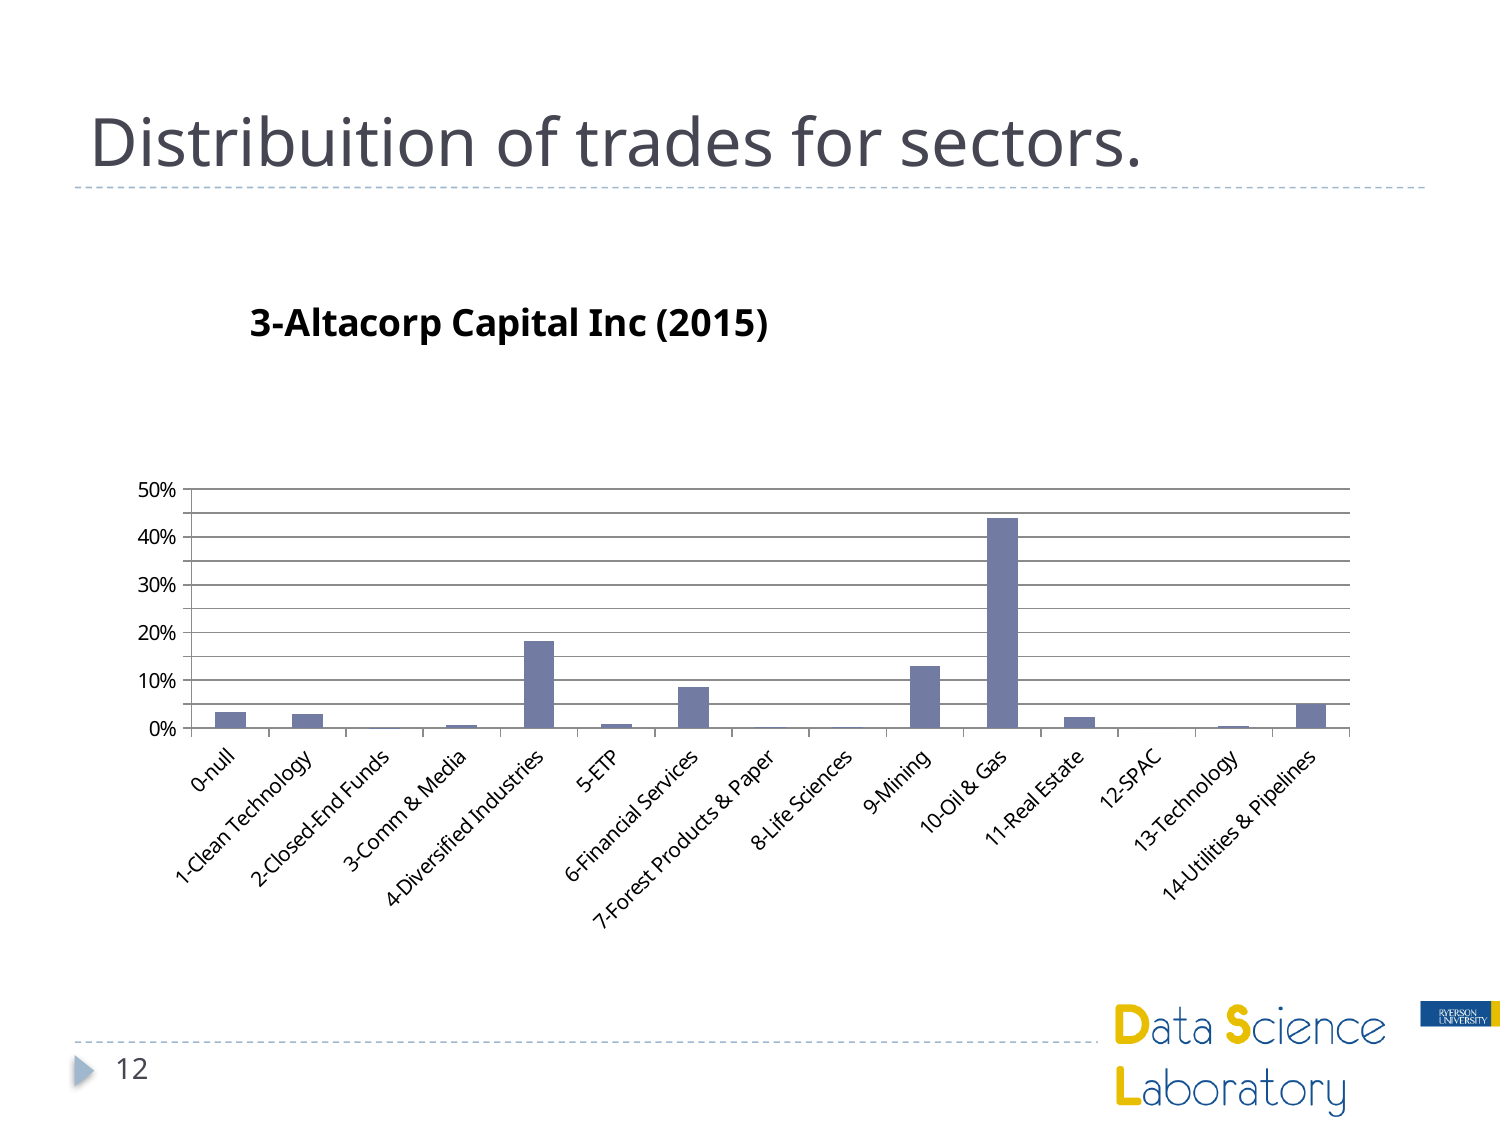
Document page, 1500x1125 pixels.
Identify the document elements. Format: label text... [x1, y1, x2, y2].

slide_number 12 [100, 1042, 426, 1103]
picture [1098, 1001, 1500, 1125]
title Distribuition of trades for sectors. [75, 24, 1425, 188]
chart [112, 262, 1376, 951]
